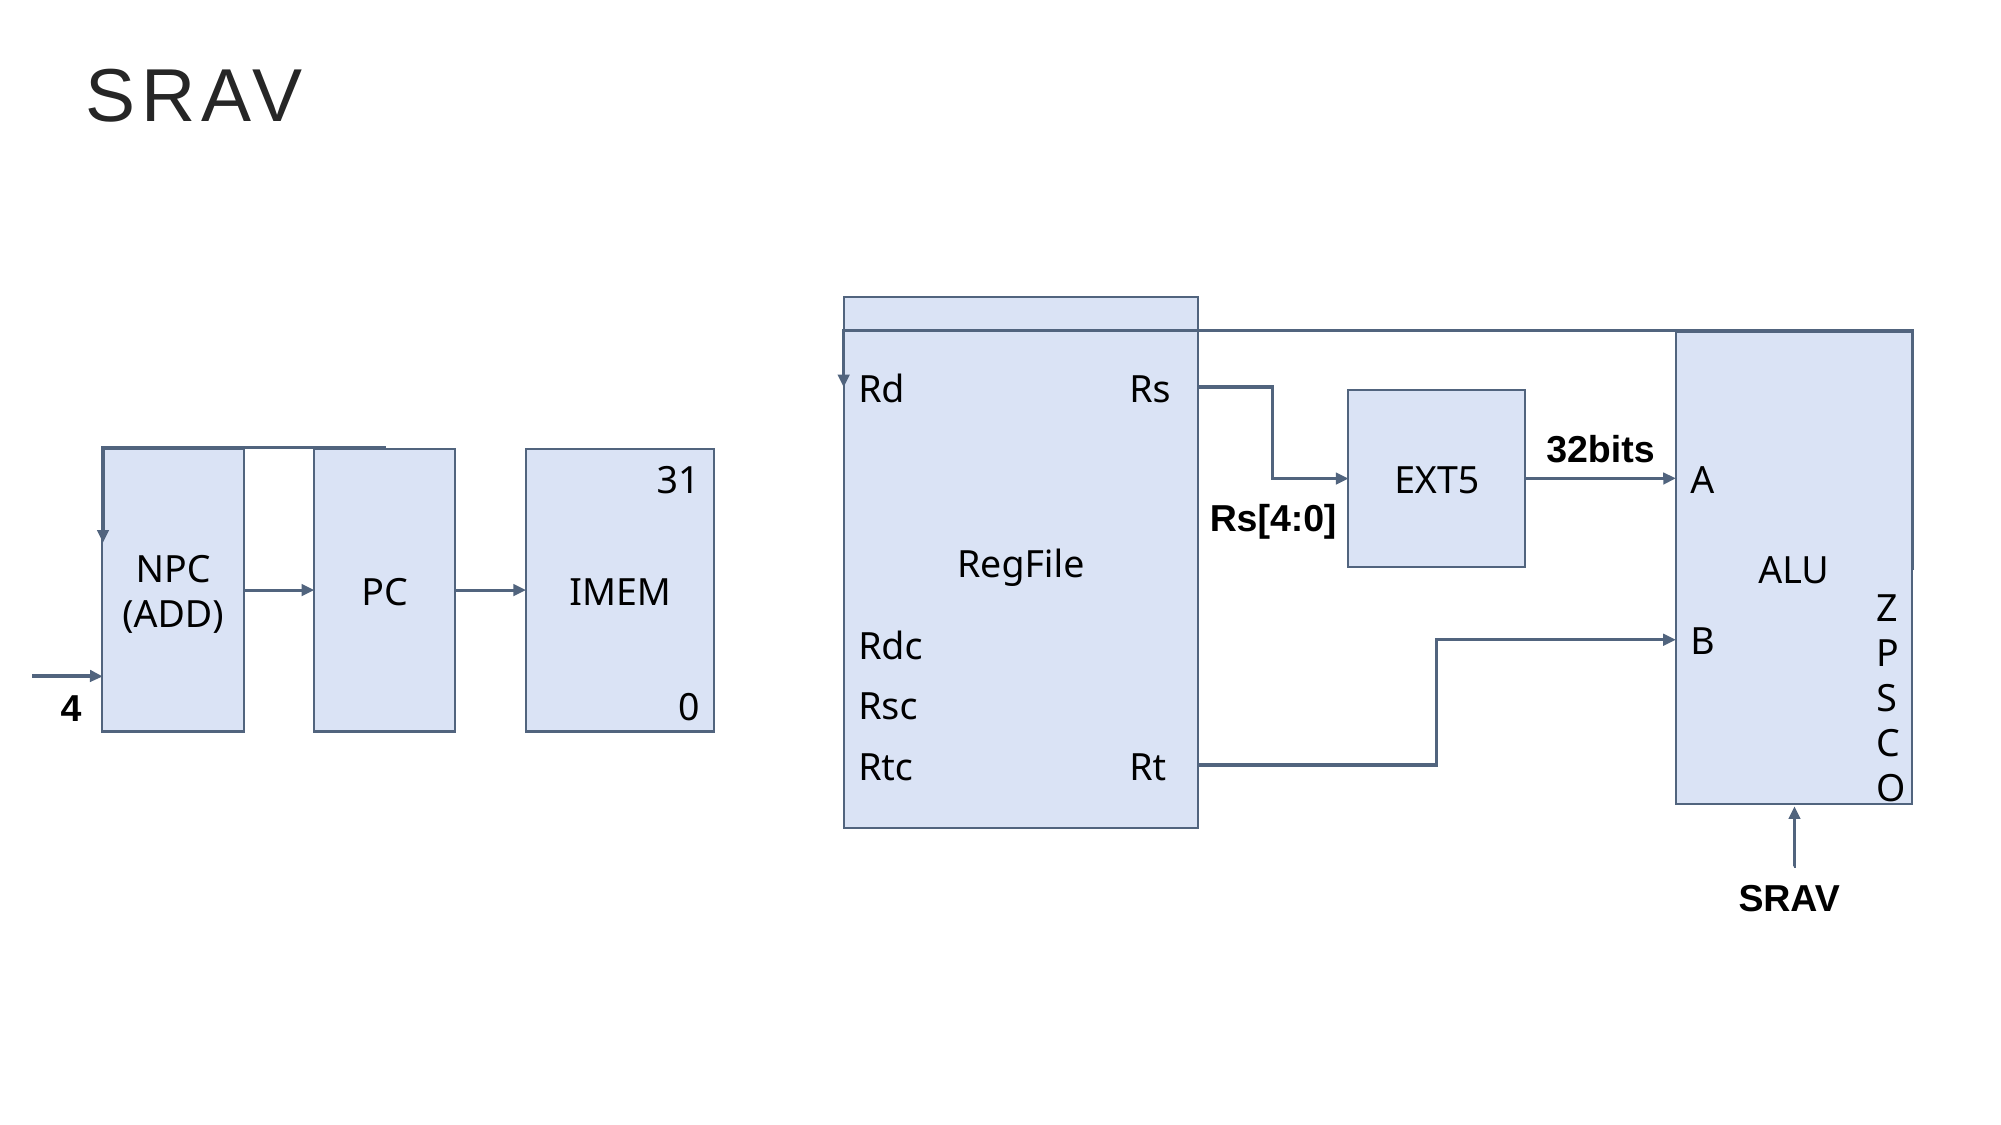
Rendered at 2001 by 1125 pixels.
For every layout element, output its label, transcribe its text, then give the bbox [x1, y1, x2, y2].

title SRAV [70, 33, 1871, 149]
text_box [31, 448, 715, 738]
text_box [843, 296, 1913, 928]
